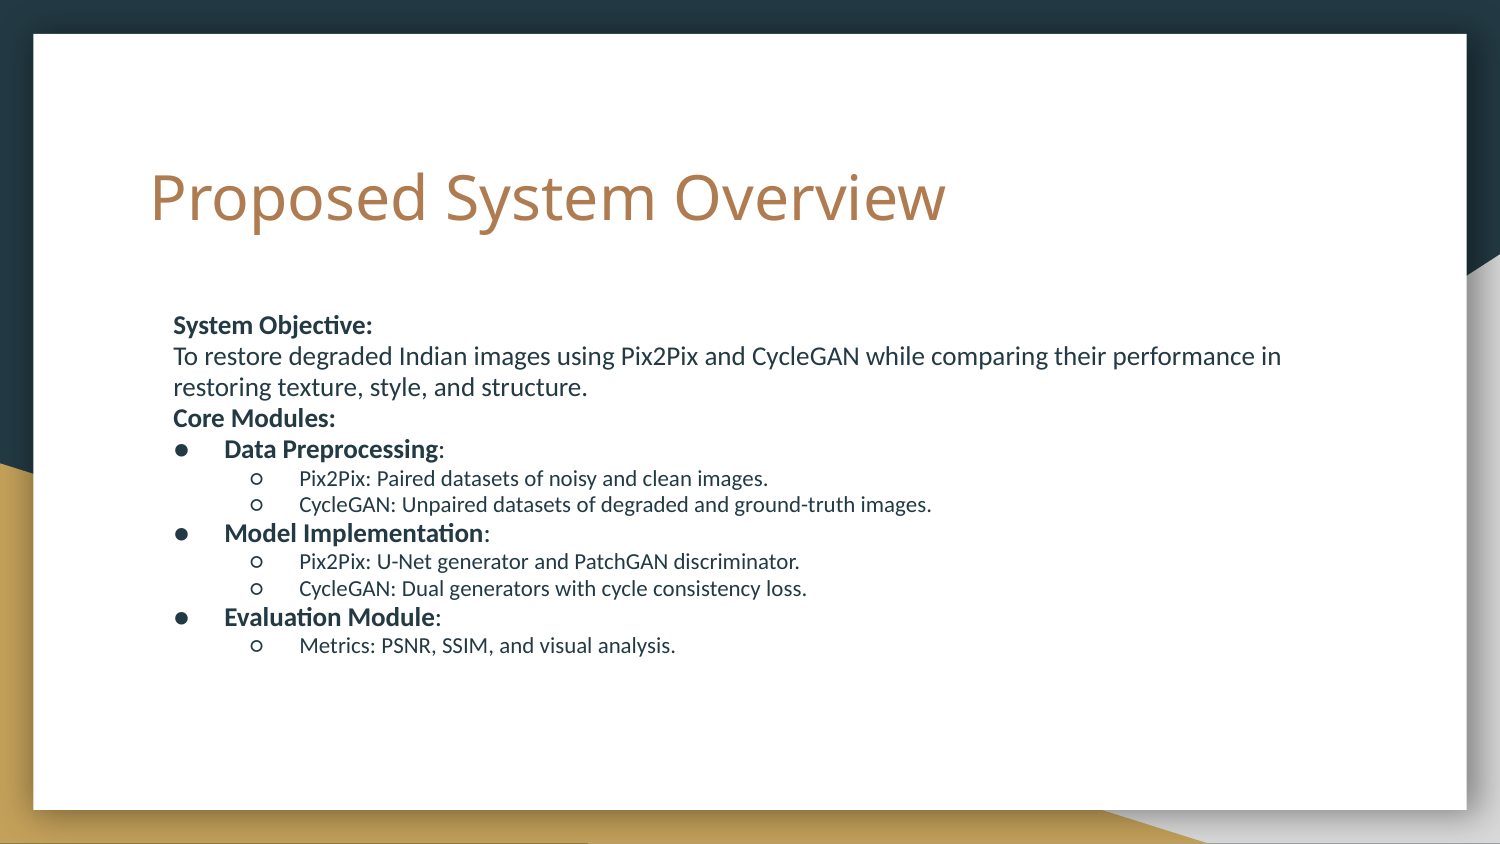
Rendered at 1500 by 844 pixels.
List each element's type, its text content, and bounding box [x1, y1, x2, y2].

list System Objective: To restore degraded Indian images using Pix2Pix and CycleGAN while comparing their performance in restoring texture, style, and structure. Core Modules: Data Preprocessing: Pix2Pix: Paired datasets of noisy and clean images. CycleGAN: Unpaired datasets of degraded and ground-truth images. Model Implementation: Pix2Pix: U-Net generator and PatchGAN discriminator. CycleGAN: Dual generators with cycle consistency loss. Evaluation Module: Metrics: PSNR, SSIM, and visual analysis. [134, 295, 1366, 729]
title Proposed System Overview [134, 138, 1366, 295]
